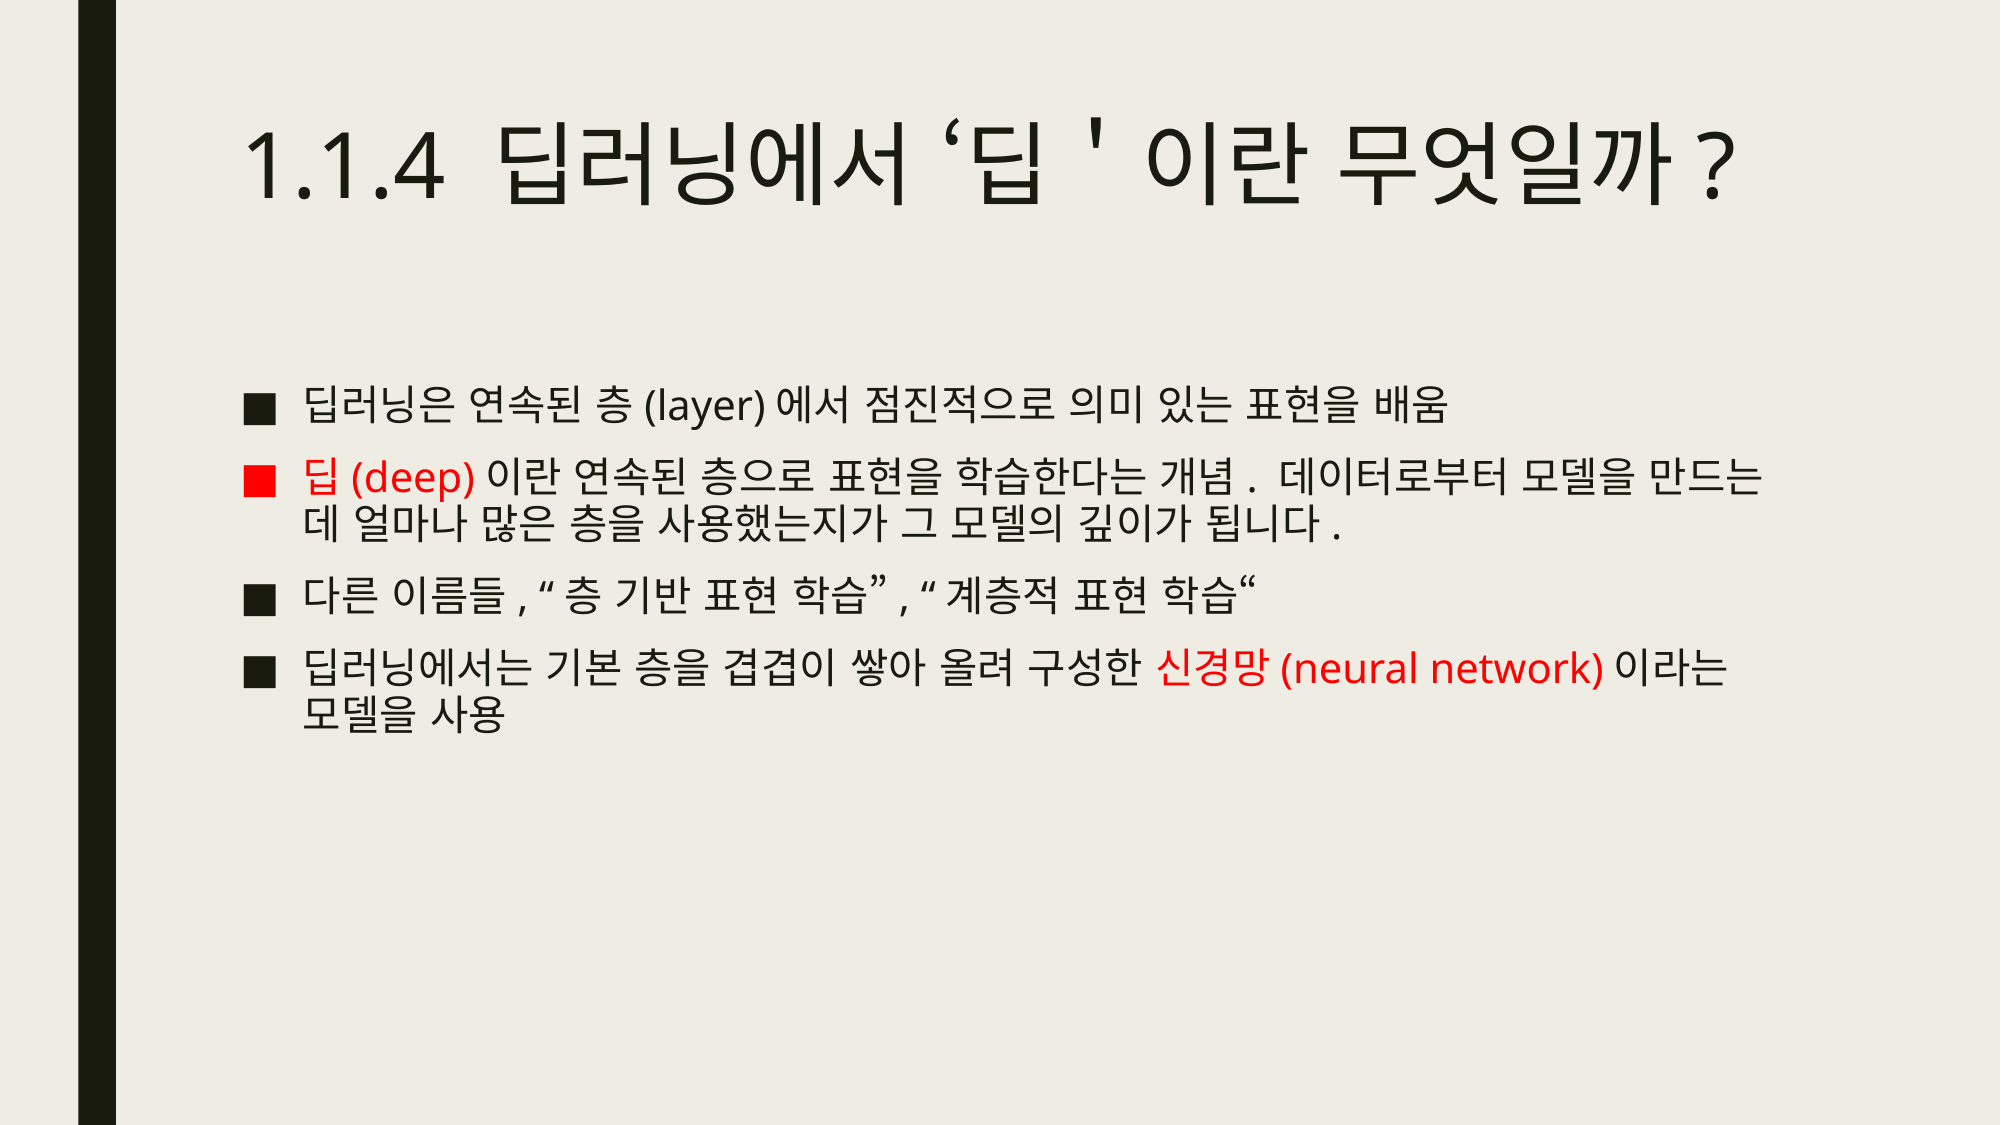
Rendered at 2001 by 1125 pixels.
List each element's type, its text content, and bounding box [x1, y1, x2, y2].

title 1.1.4 딥러닝에서 ‘딥＇이란 무엇일까? [225, 112, 1800, 357]
list 딥러닝은 연속된 층(layer)에서 점진적으로 의미 있는 표현을 배움 딥(deep)이란 연속된 층으로 표현을 학습한다는 개념. 데이터로부터 모델을 만드는 데 얼마나 많은 층을 사용했는지가 그 모델의 깊이가 됩니다. 다른 이름들, “층 기반 표현 학습”, “계층적 표현 학습“ 딥러닝에서는 기본 층을 겹겹이 쌓아 올려 구성한 신경망(neural network)이라는 모델을 사용 [225, 375, 1800, 963]
